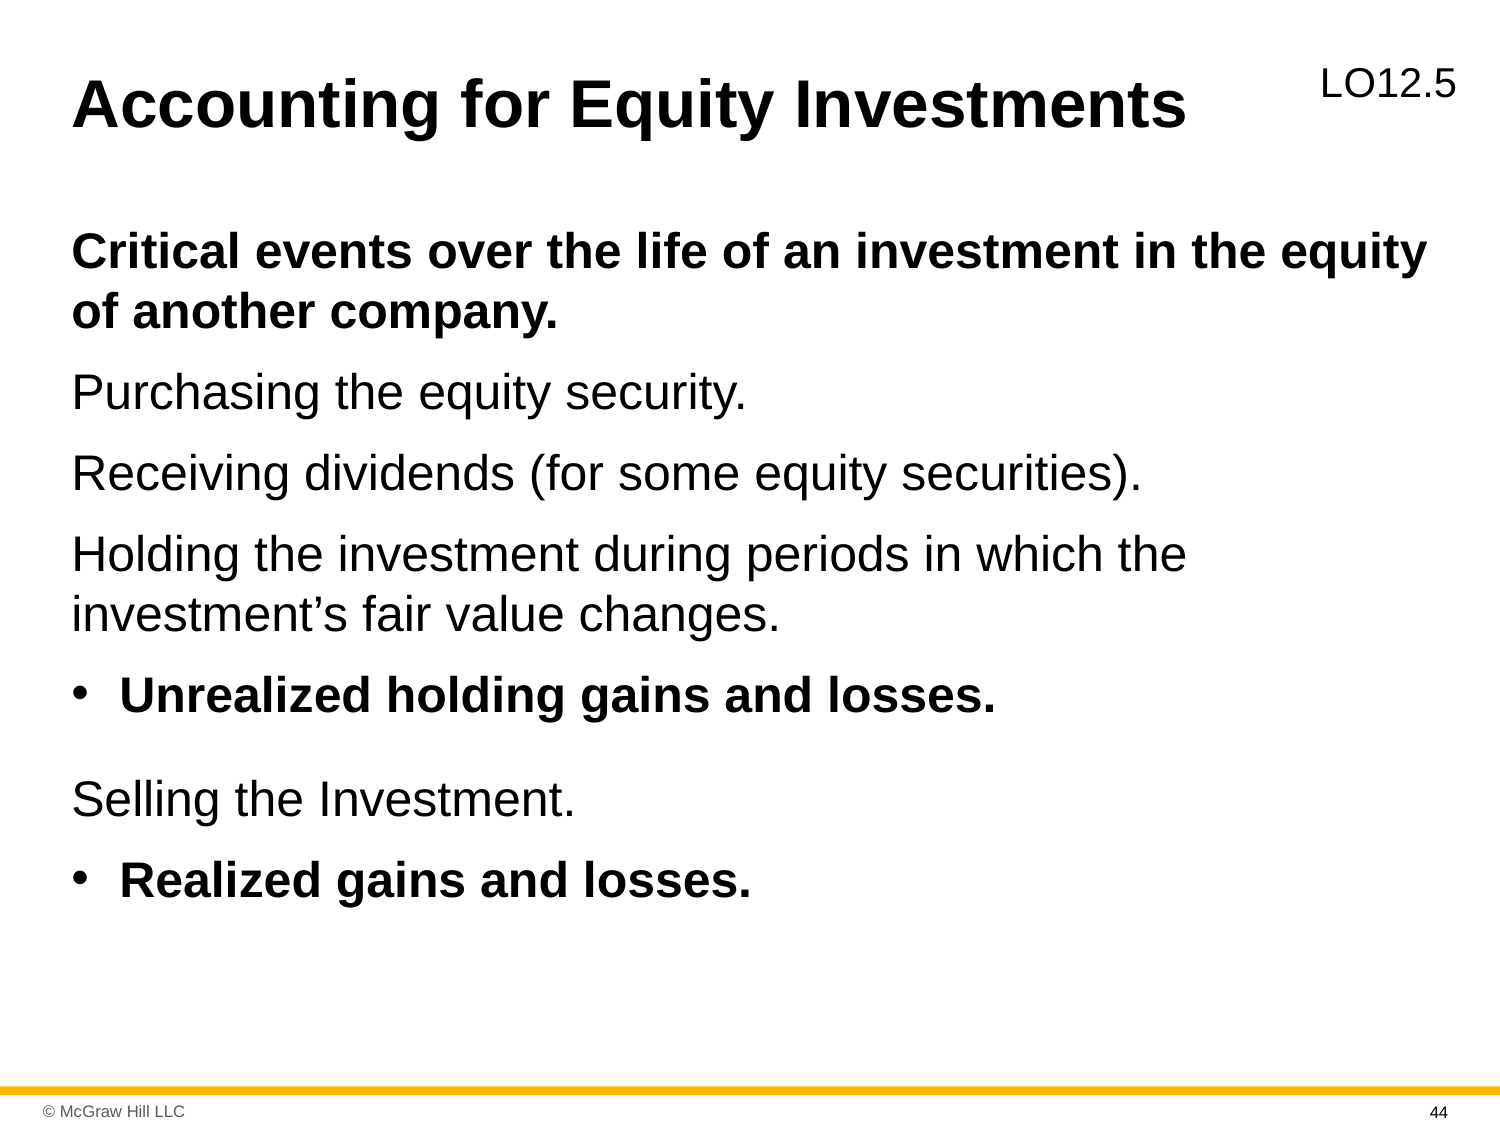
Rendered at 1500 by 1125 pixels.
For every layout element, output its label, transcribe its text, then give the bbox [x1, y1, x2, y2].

list Selling the Investment. Realized gains and losses. [56, 759, 1444, 922]
list L O12.5 [1304, 47, 1476, 110]
list Critical events over the life of an investment in the equity of another company. Purchasing the equity security. Receiving dividends (for some equity securities). Holding the investment during periods in which the investment’s fair value changes. Unrealized holding gains and losses. [56, 211, 1444, 733]
slide_number 44 [1415, 1094, 1474, 1122]
title Accounting for Equity Investments [56, 31, 1242, 180]
